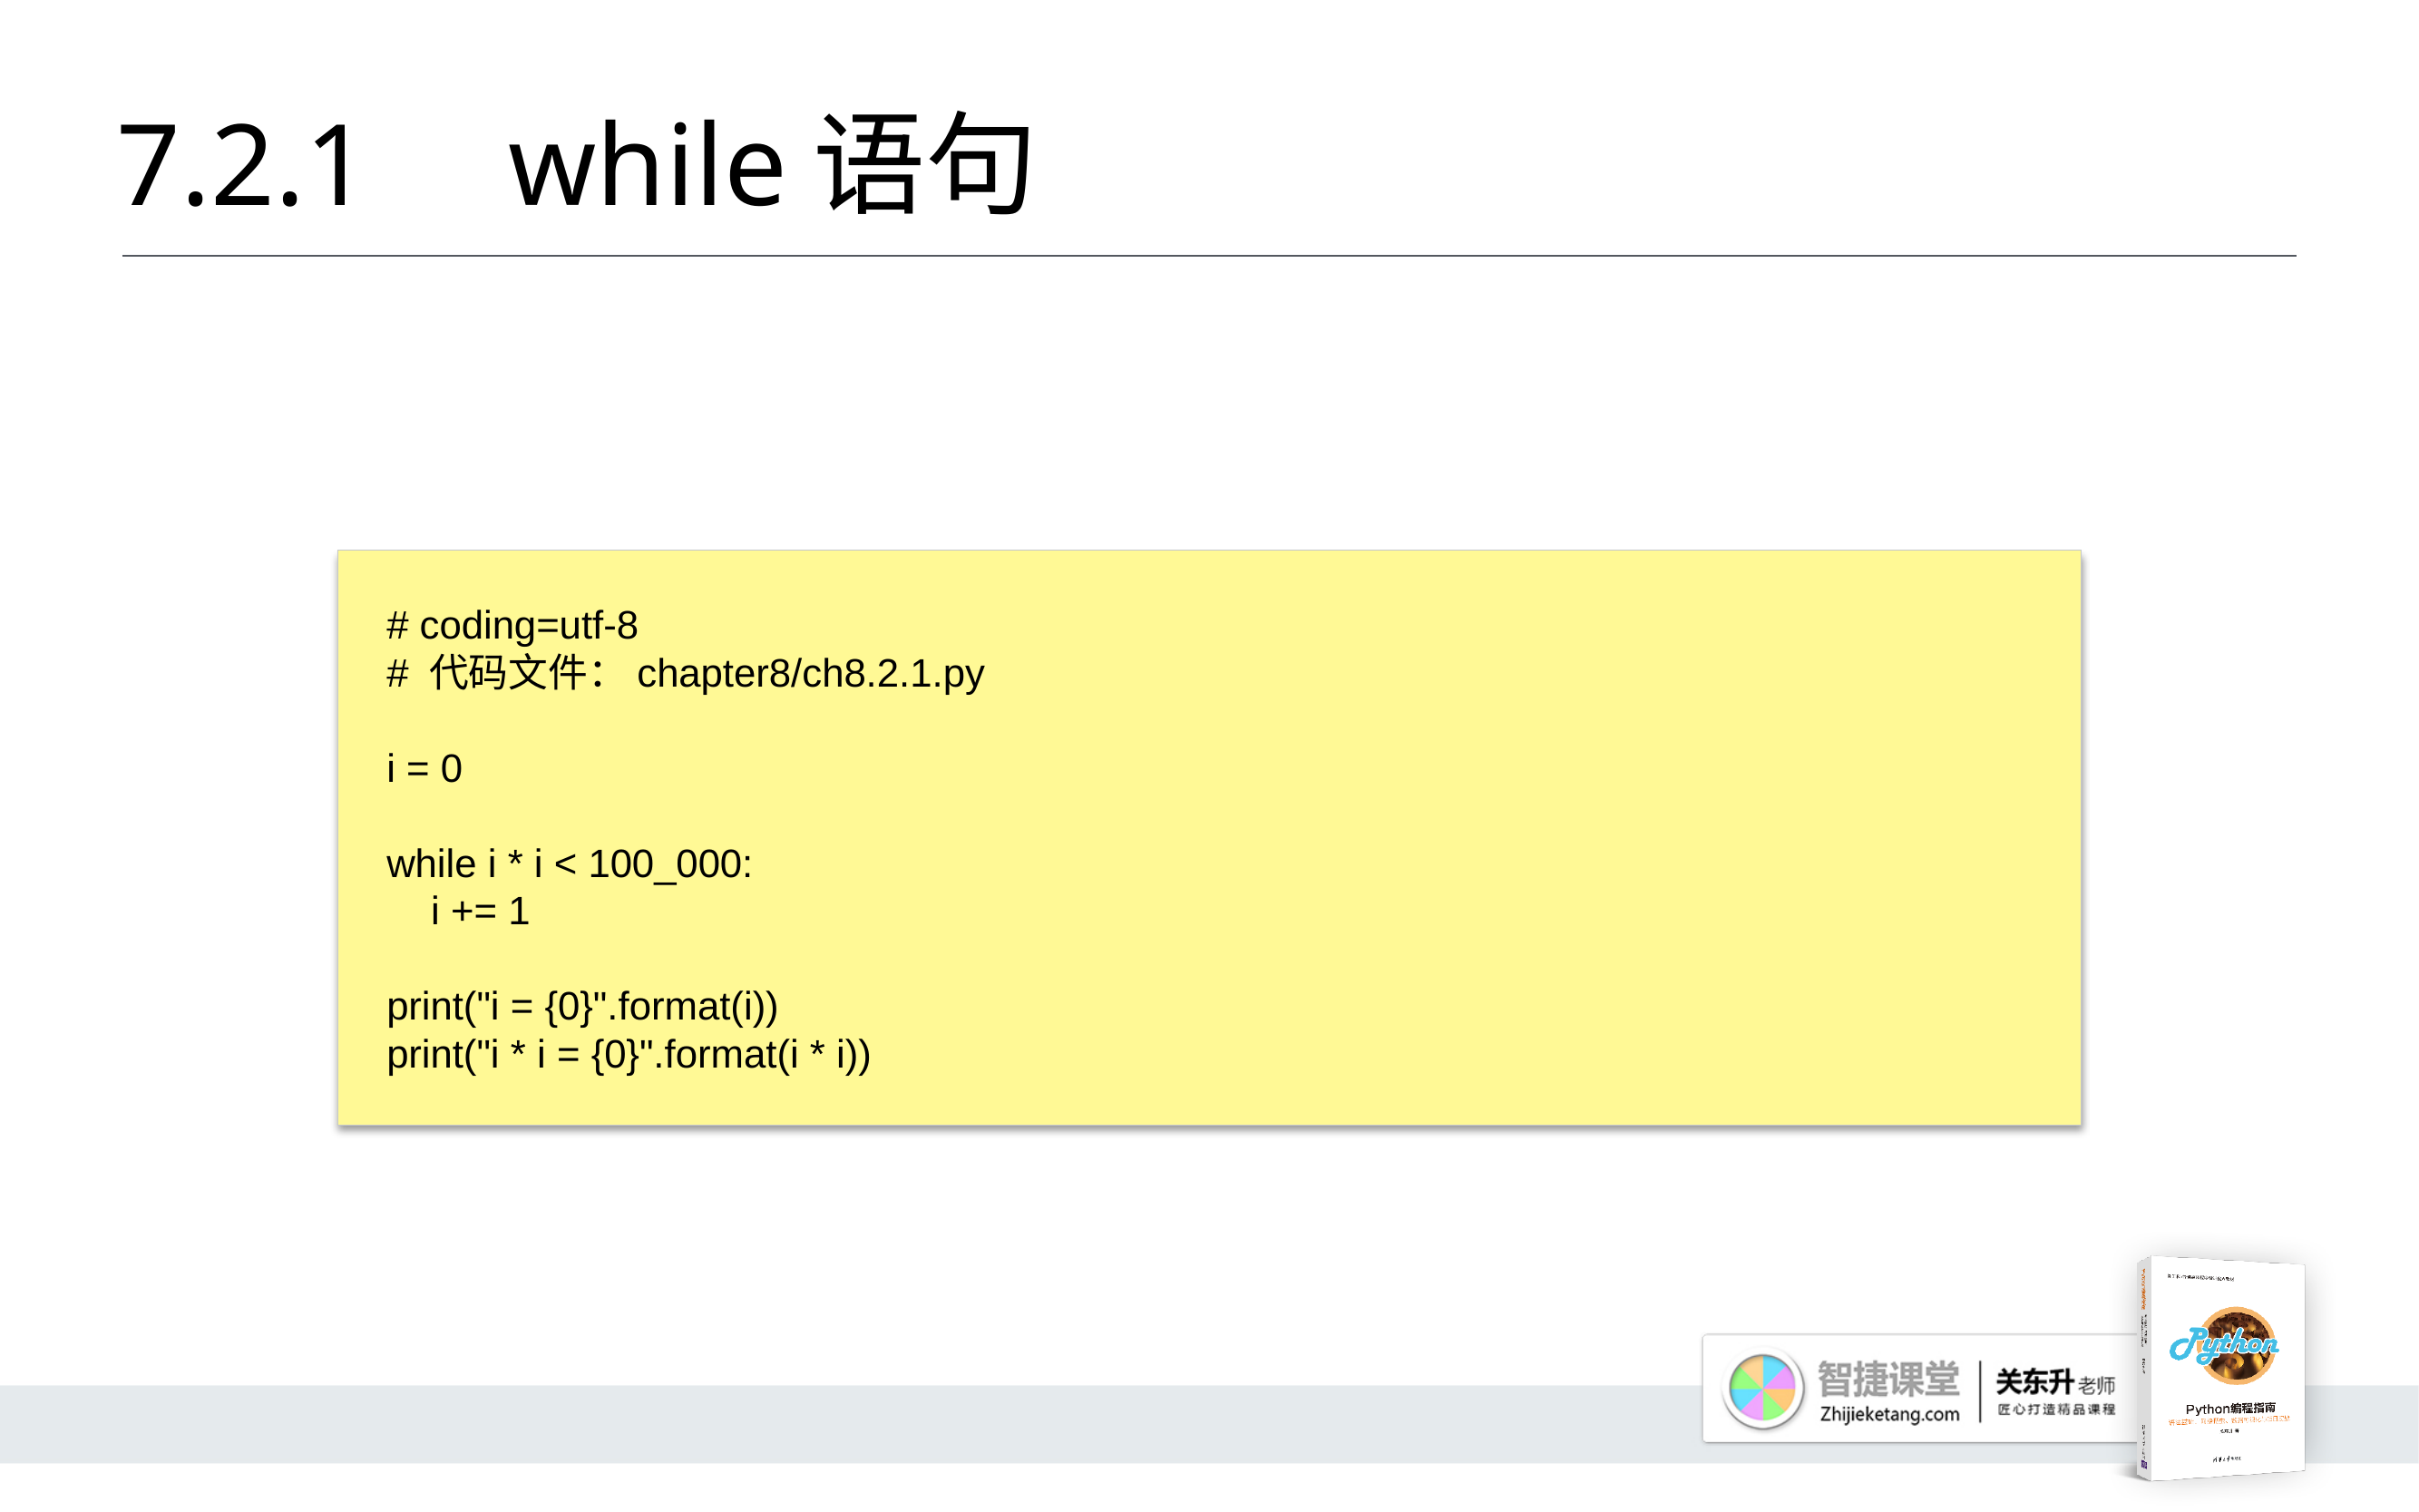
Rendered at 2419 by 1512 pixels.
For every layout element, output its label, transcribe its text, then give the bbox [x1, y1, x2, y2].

picture [0, 0, 2419, 1512]
title 7.2.1 while语句 [107, 83, 2148, 237]
text_box # coding=utf-8 # 代码文件：chapter8/ch8.2.1.py i = 0 while i * i < 100_000: i += 1 print("i = {0}".format(i)) print("i * i = {0}".format(i * i)) [337, 550, 2082, 1126]
